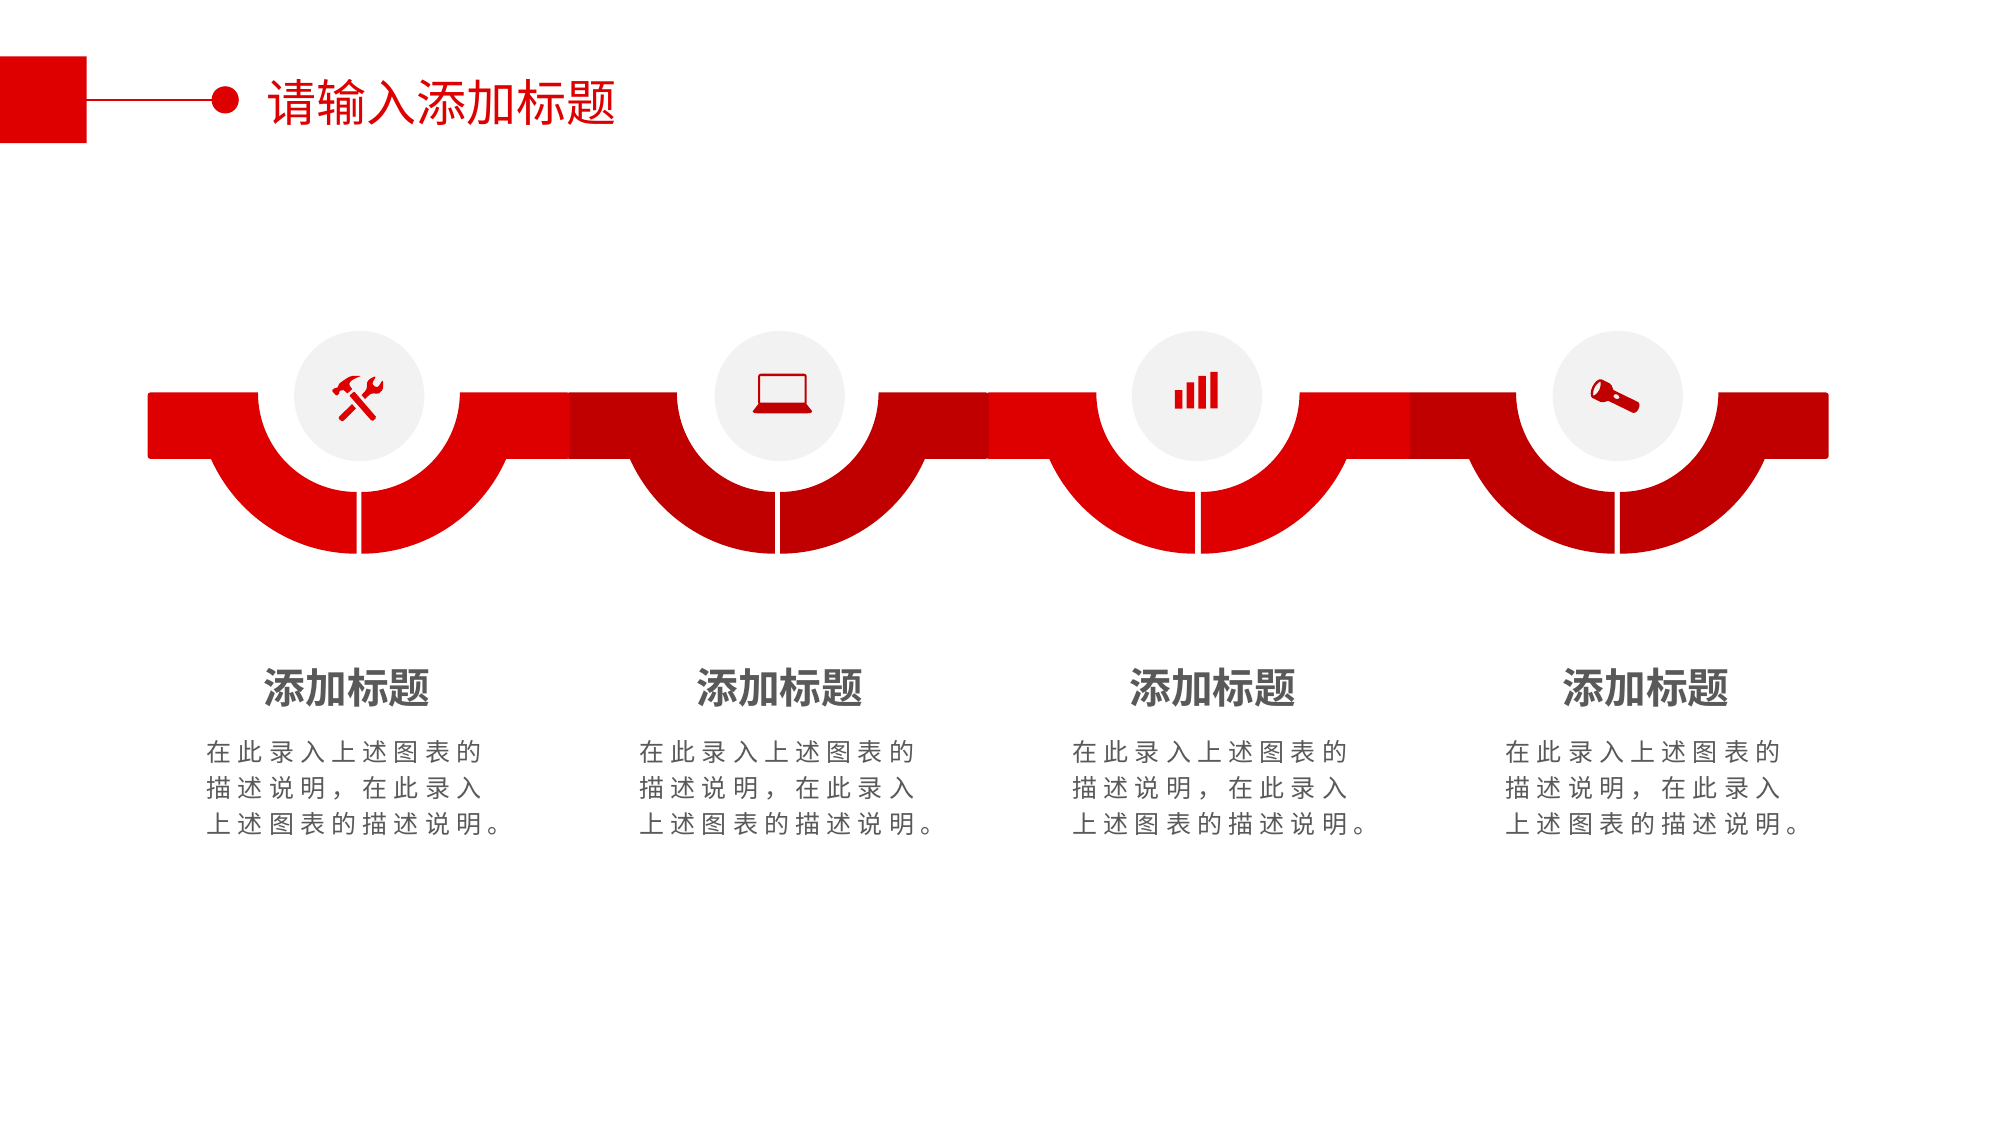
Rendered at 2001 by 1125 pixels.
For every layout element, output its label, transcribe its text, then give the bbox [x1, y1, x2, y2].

text_box 添加标题 [219, 654, 475, 720]
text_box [147, 330, 1829, 554]
text_box 添加标题 [1518, 654, 1774, 720]
text_box 在此录入上述图表的描述说明，在此录入上述图表的描述说明。 [1484, 723, 1808, 847]
text_box 在此录入上述图表的描述说明，在此录入上述图表的描述说明。 [618, 723, 942, 847]
text_box 在此录入上述图表的描述说明，在此录入上述图表的描述说明。 [185, 723, 509, 847]
text_box 添加标题 [1085, 654, 1341, 720]
text_box 添加标题 [652, 654, 908, 720]
text_box 在此录入上述图表的描述说明，在此录入上述图表的描述说明。 [1051, 723, 1375, 847]
